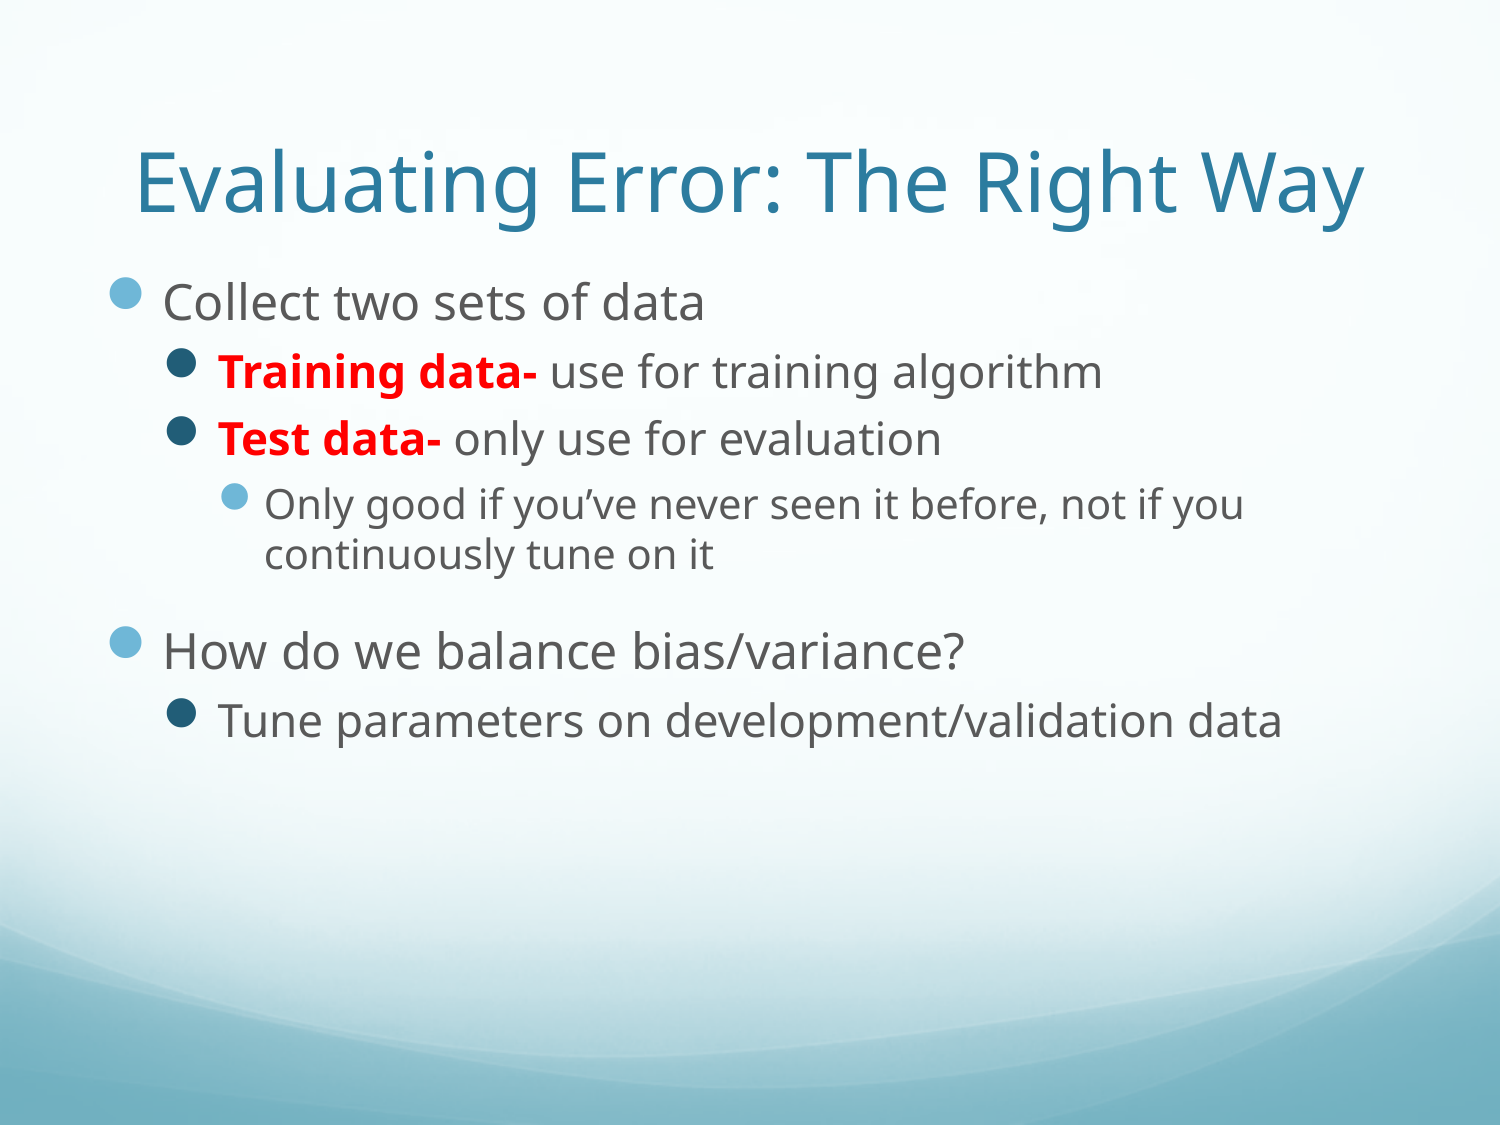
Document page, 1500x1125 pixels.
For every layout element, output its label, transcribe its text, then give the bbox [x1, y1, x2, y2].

title Evaluating Error: The Right Way [90, 17, 1410, 237]
list Collect two sets of data Training data- use for training algorithm Test data- only use for evaluation Only good if you’ve never seen it before, not if you continuously tune on it How do we balance bias/variance? Tune parameters on development/validation data [90, 262, 1410, 975]
